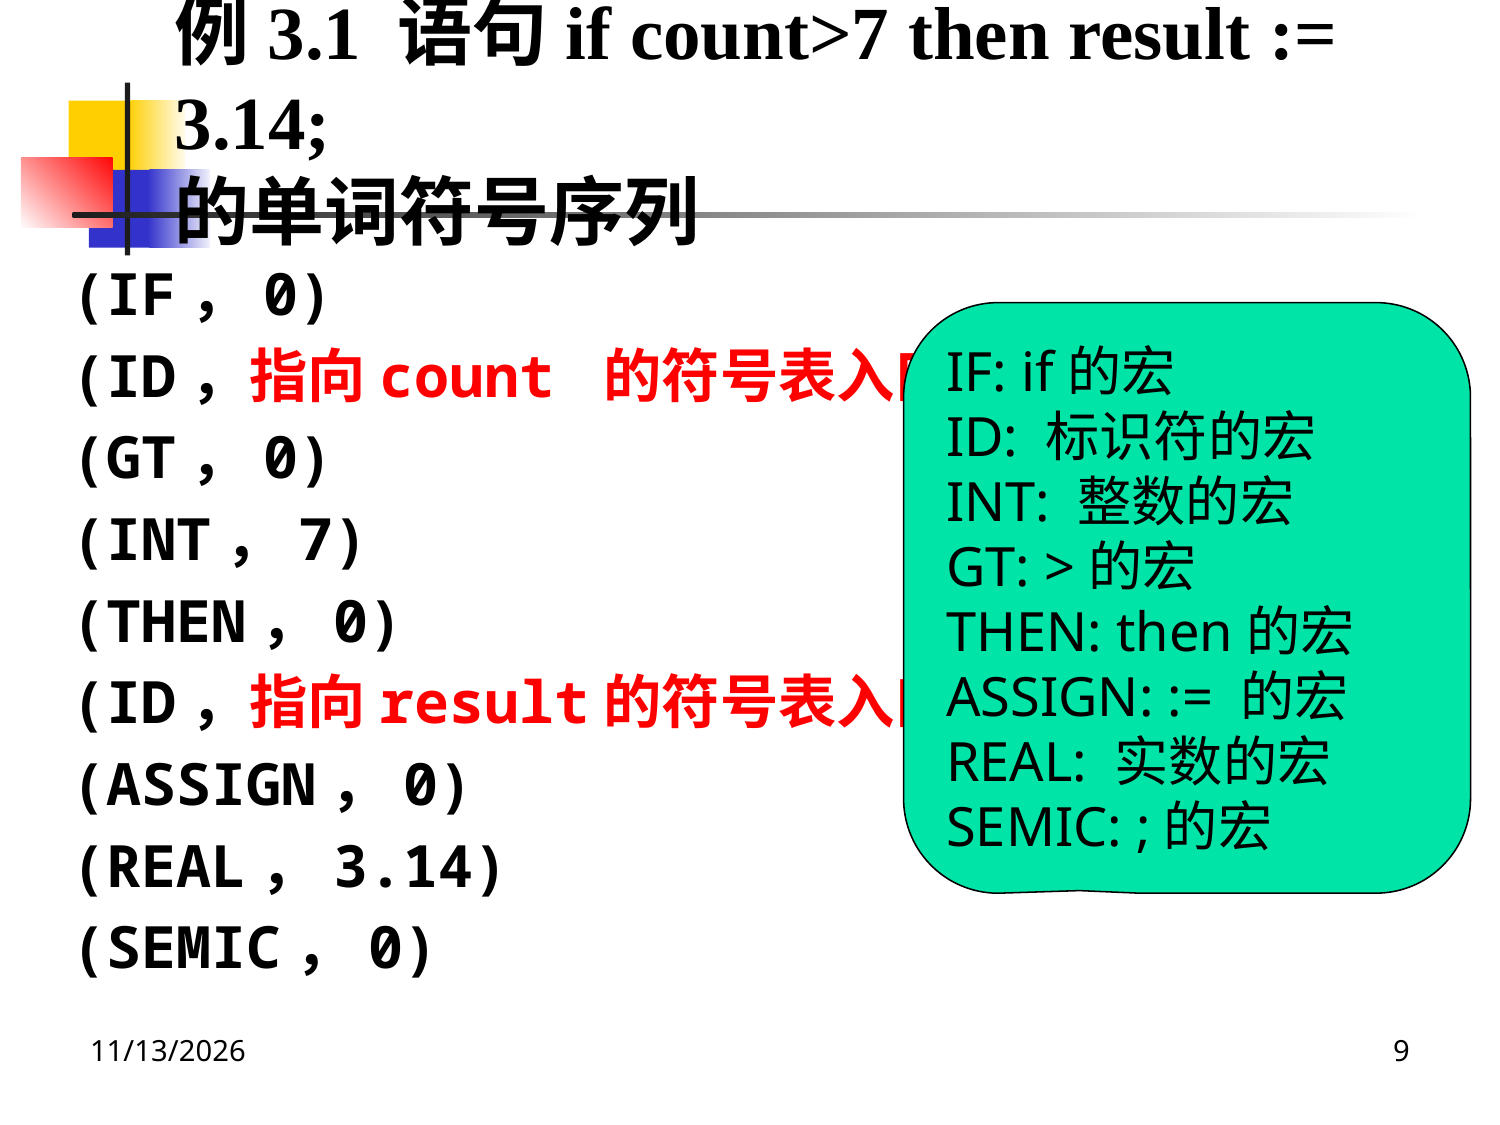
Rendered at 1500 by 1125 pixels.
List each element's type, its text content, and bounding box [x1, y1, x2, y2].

list (IF，0) (ID，指向count 的符号表入口) (GT，0) (INT，7) (THEN，0) (ID，指向result的符号表入口) (ASSIGN，0) (REAL，3.14) (SEMIC，0) [24, 249, 1413, 1012]
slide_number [75, 1024, 425, 1103]
slide_number 9 [1074, 1024, 1425, 1103]
text_box IF: if的宏 ID: 标识符的宏 INT: 整数的宏 GT: >的宏 THEN: then的宏 ASSIGN: := 的宏 REAL: 实数的宏 SEMIC: ;的宏 [903, 302, 1471, 894]
title 例3.1 语句if count>7 then result := 3.14; 的单词符号序列 [159, 19, 1471, 220]
